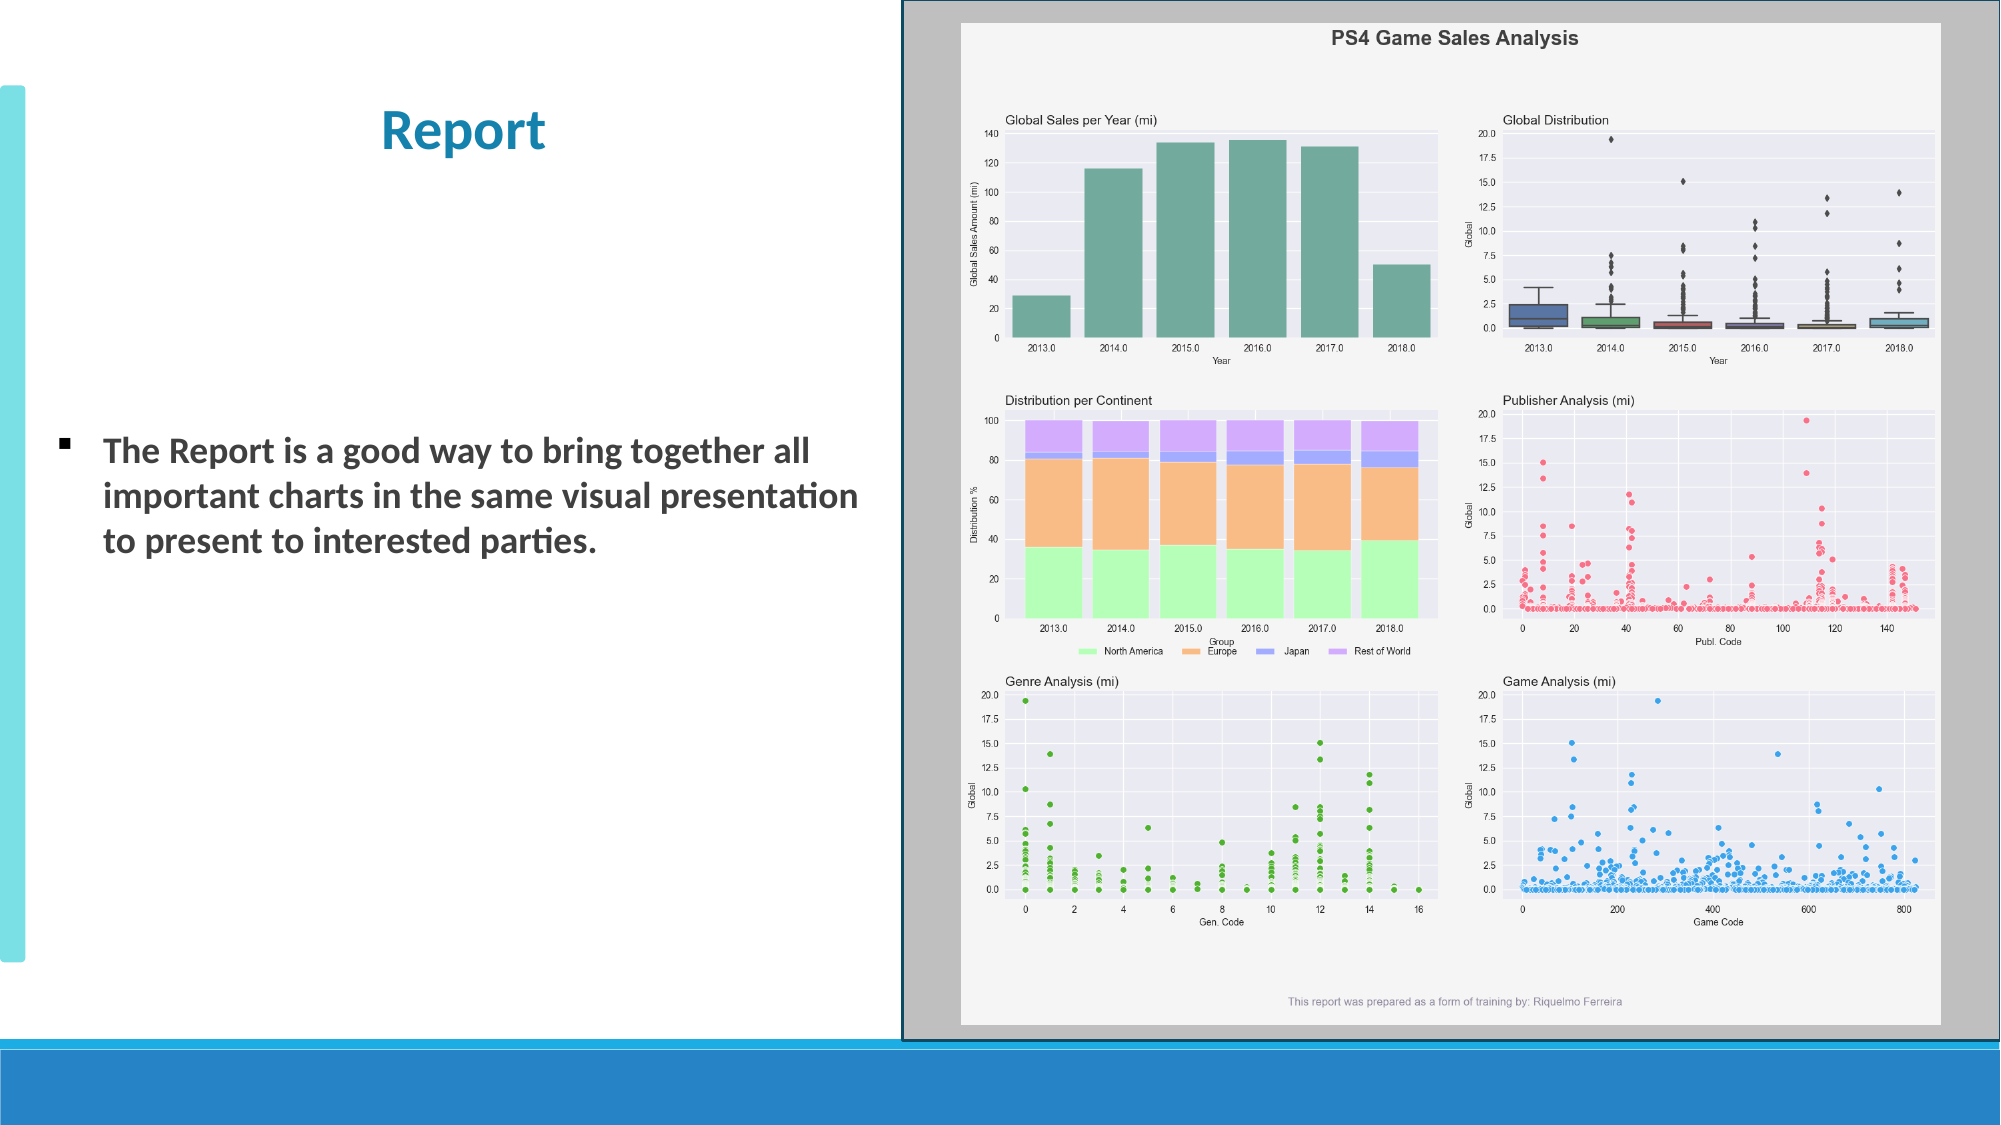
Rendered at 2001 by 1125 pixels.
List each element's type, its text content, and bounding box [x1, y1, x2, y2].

picture [961, 22, 1942, 1026]
text_box The Report is a good way to bring together all important charts in the same visual presentation to present to interested parties. [41, 418, 887, 614]
text_box Report [25, 84, 945, 169]
text_box [901, 0, 2000, 1042]
text_box [0, 84, 27, 964]
